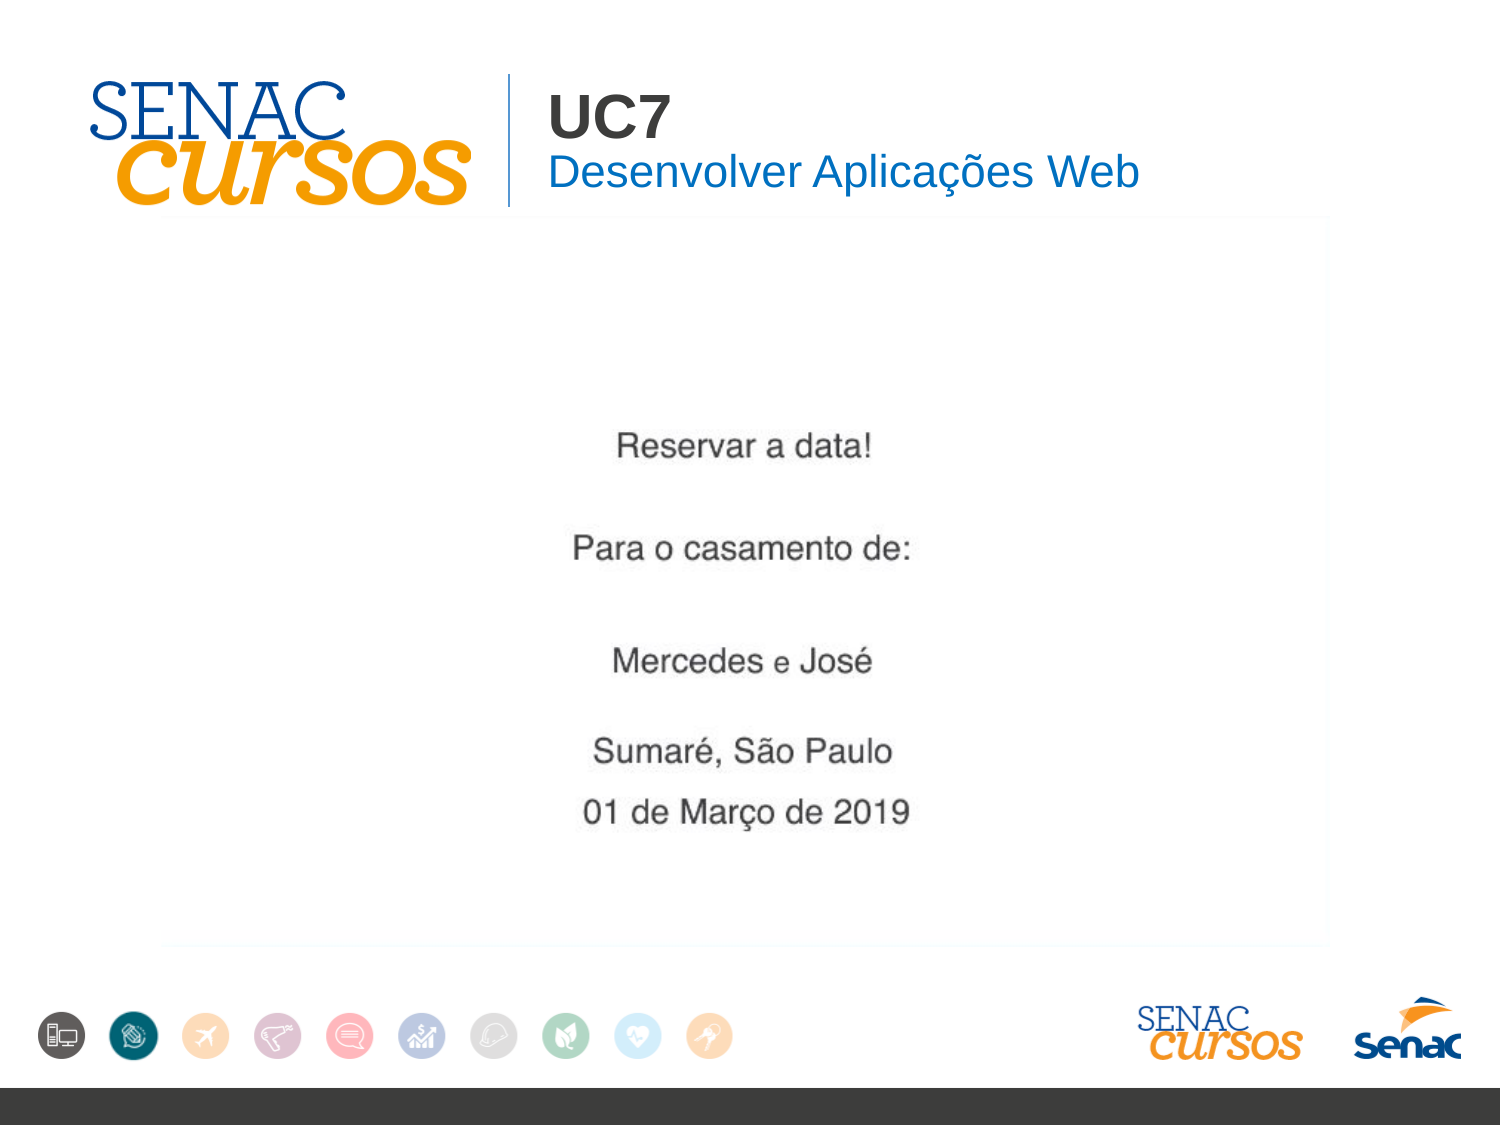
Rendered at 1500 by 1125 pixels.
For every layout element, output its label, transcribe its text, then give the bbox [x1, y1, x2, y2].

picture [0, 0, 1500, 1125]
text_box Desenvolver Aplicações Web [569, 127, 1500, 207]
text_box UC7 [569, 61, 1500, 127]
